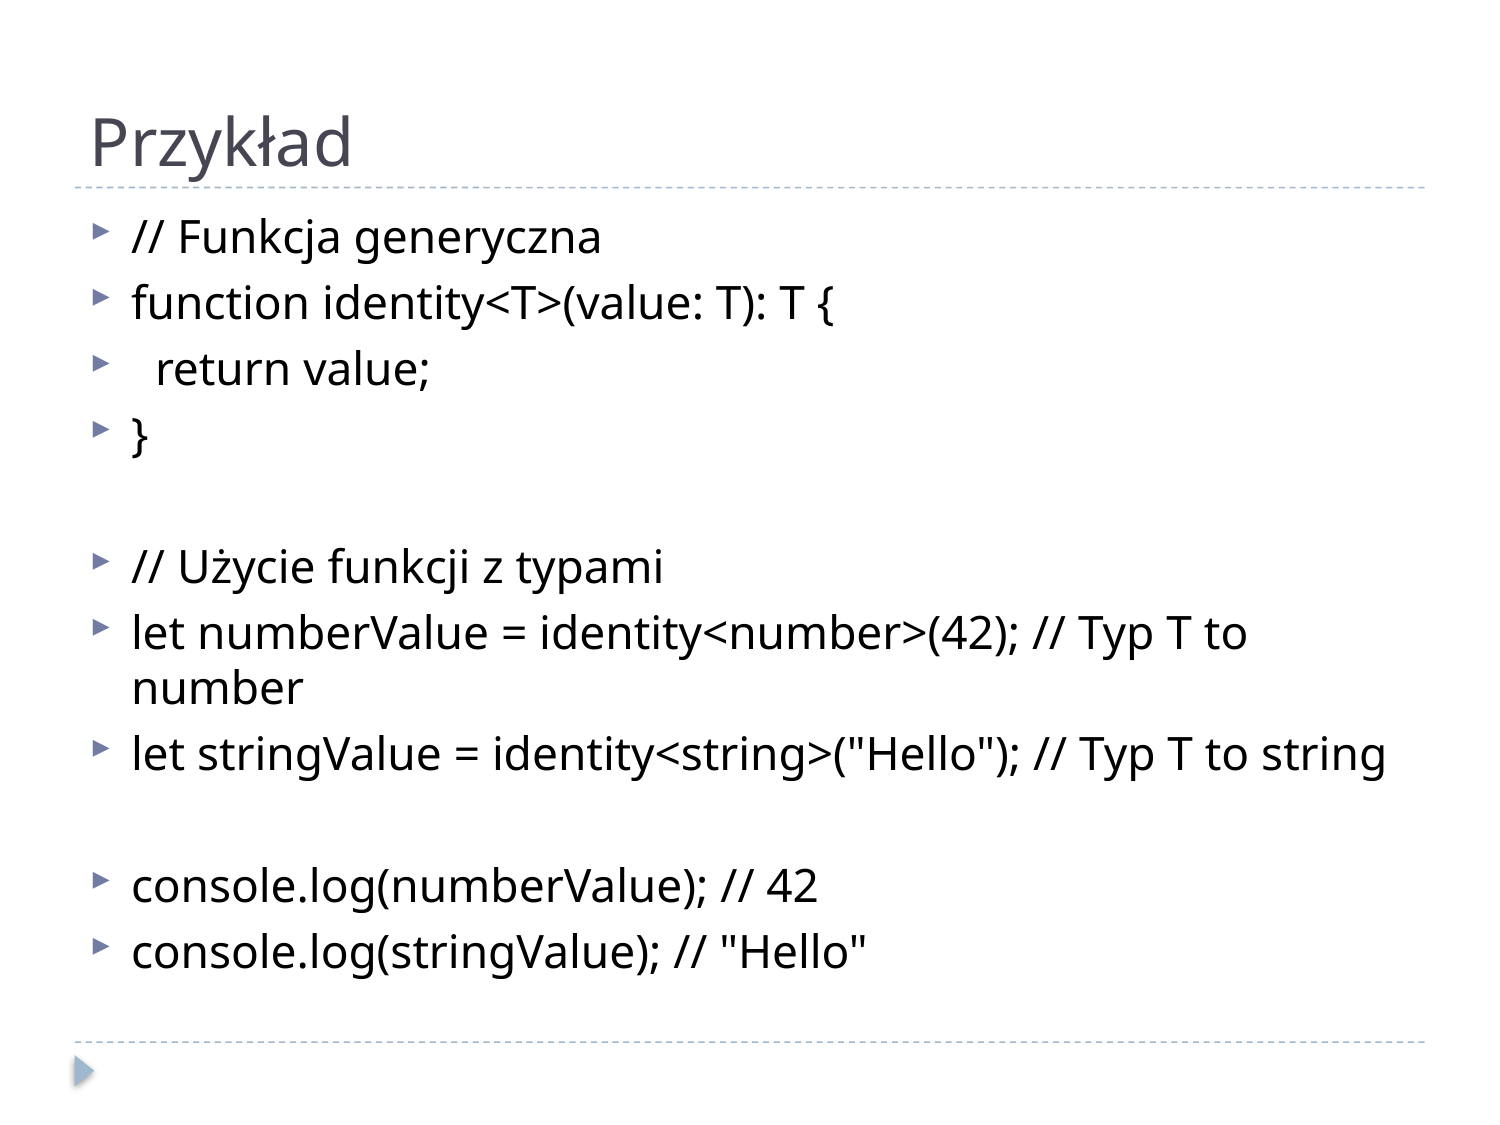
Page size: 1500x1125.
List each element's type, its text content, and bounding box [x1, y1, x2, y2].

title Przykład [75, 24, 1425, 188]
list // Funkcja generyczna function identity<T>(value: T): T { return value; } // Użycie funkcji z typami let numberValue = identity<number>(42); // Typ T to number let stringValue = identity<string>("Hello"); // Typ T to string console.log(numberValue); // 42 console.log(stringValue); // "Hello" [75, 200, 1425, 1010]
